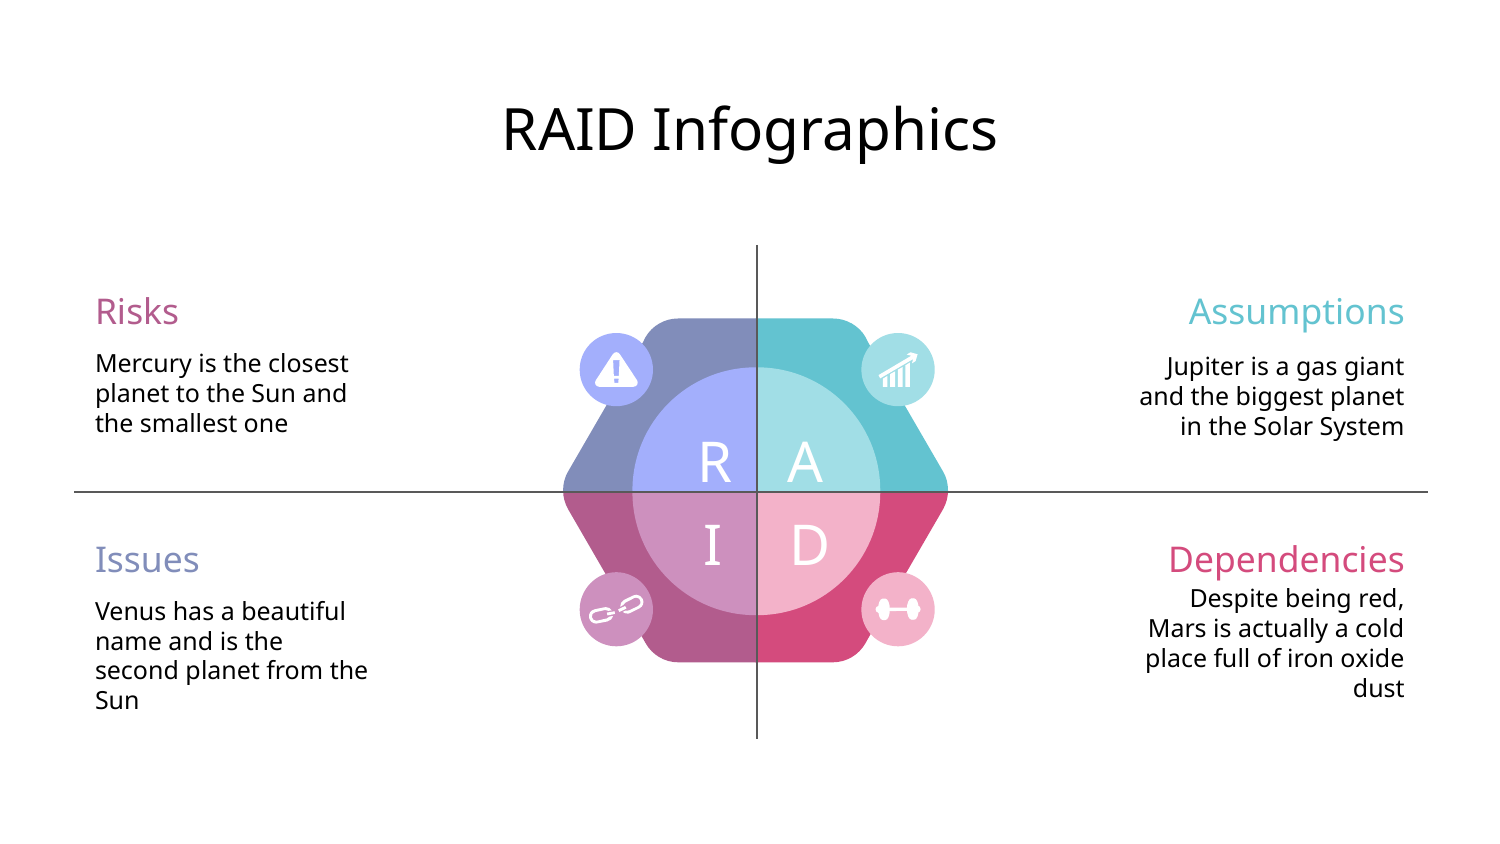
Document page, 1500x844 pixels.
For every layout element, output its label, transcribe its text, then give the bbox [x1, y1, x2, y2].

title RAID Infographics [116, 88, 1384, 167]
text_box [74, 244, 1428, 739]
